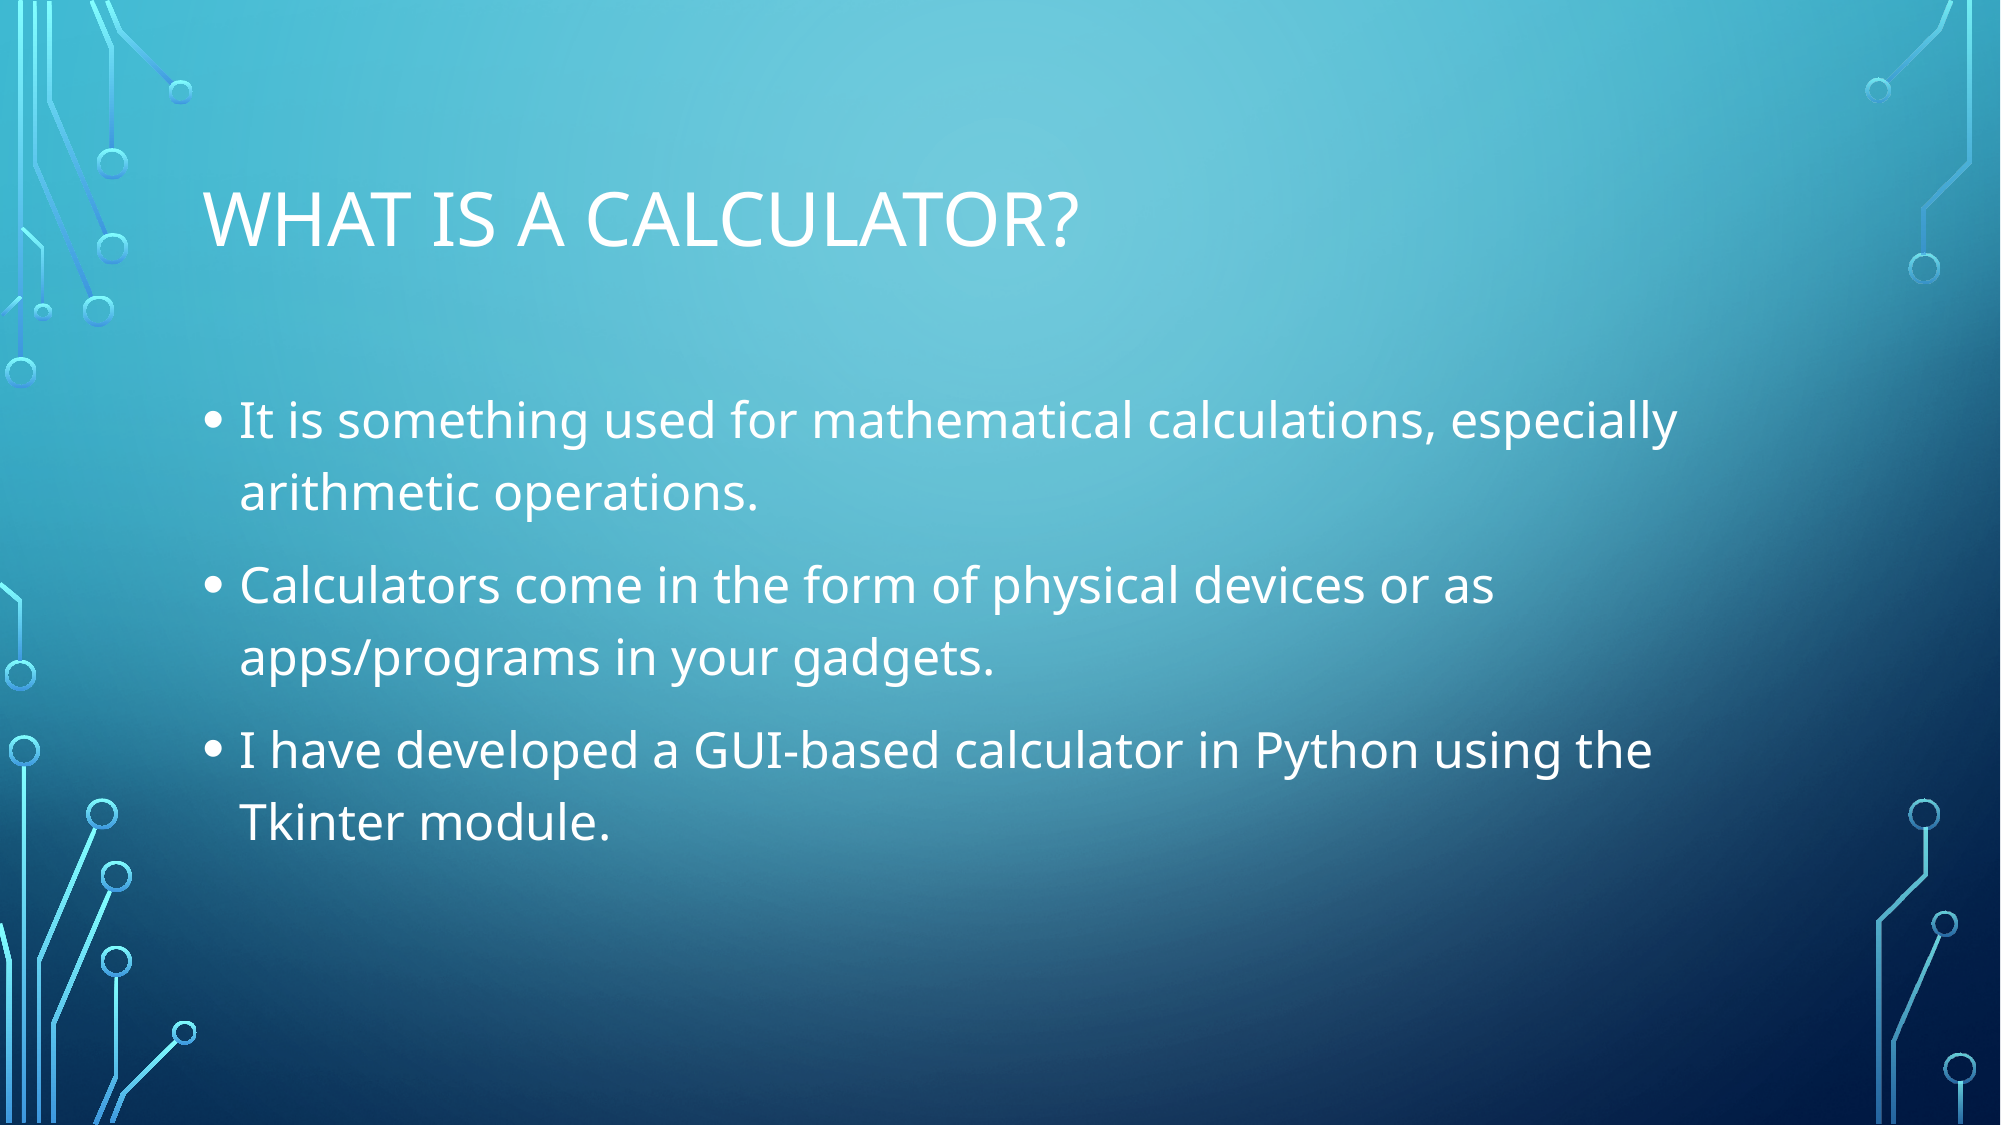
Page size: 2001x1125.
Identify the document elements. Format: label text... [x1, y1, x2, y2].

title What is a calculator? [187, 101, 1813, 344]
list It is something used for mathematical calculations, especially arithmetic operations. Calculators come in the form of physical devices or as apps/programs in your gadgets. I have developed a GUI-based calculator in Python using the Tkinter module. [187, 369, 1813, 950]
